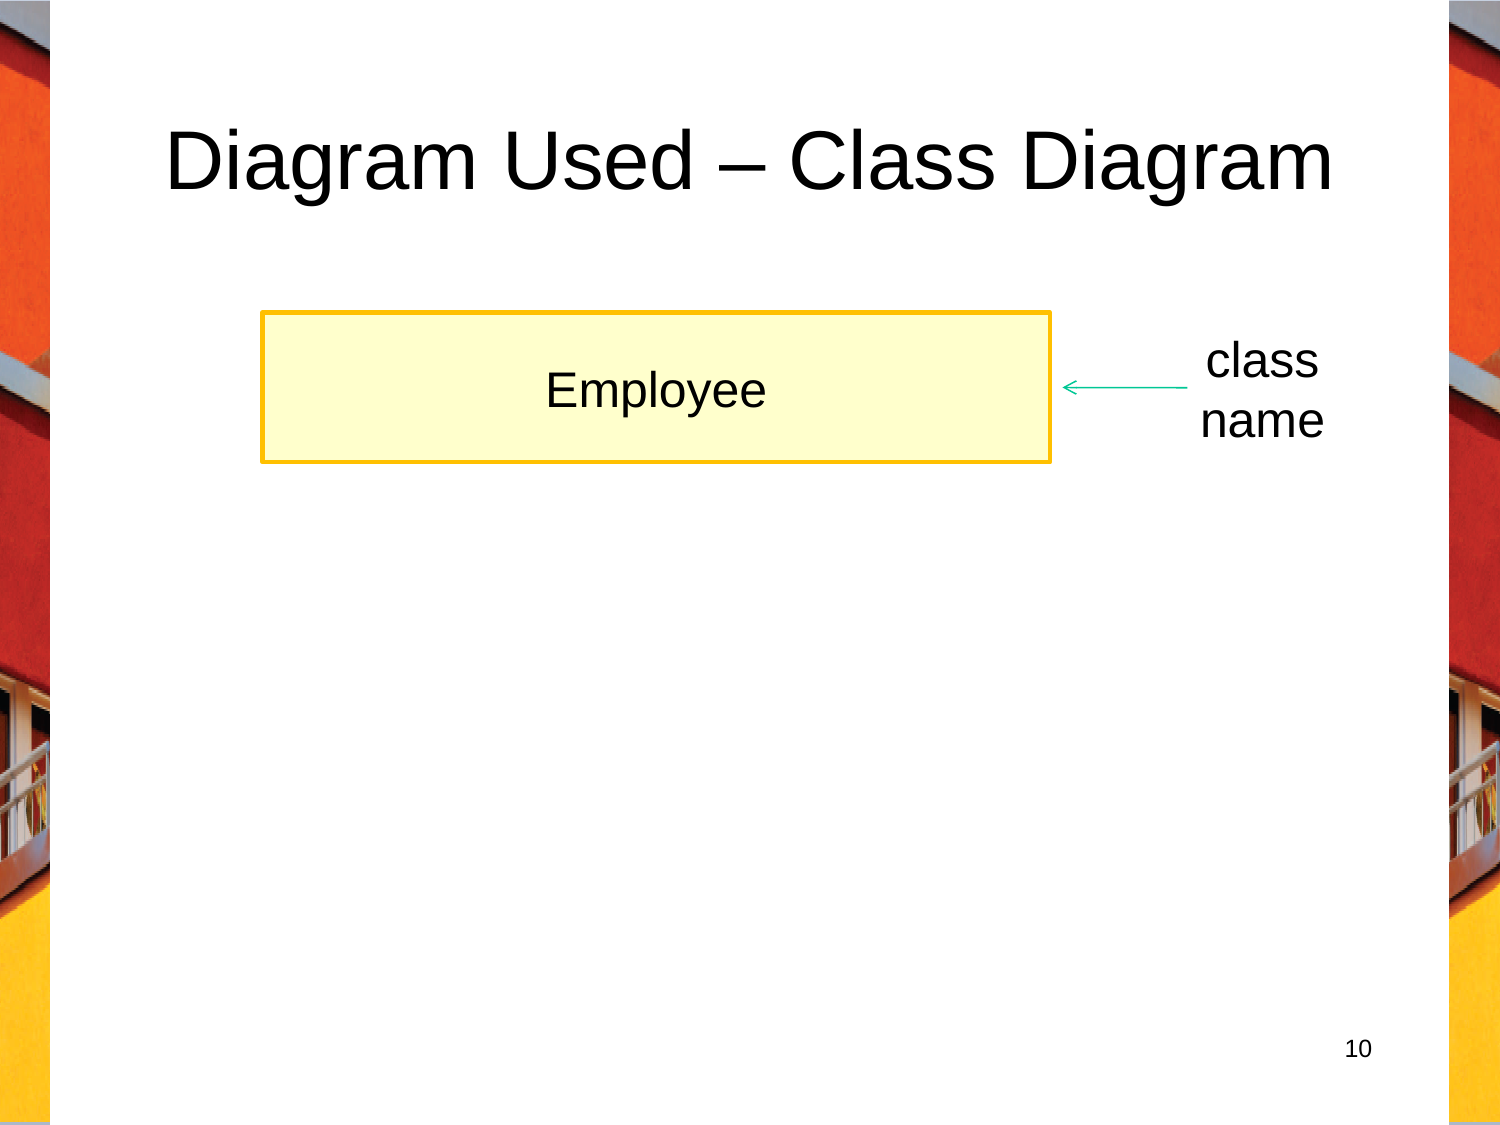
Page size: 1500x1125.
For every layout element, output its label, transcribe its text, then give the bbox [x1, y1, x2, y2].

text_box Employee [260, 310, 1052, 464]
slide_number 10 [1074, 1024, 1388, 1101]
text_box class name [1173, 310, 1352, 464]
picture [0, 0, 50, 1125]
title Diagram Used – Class Diagram [49, 62, 1451, 251]
picture [1449, 0, 1500, 1125]
